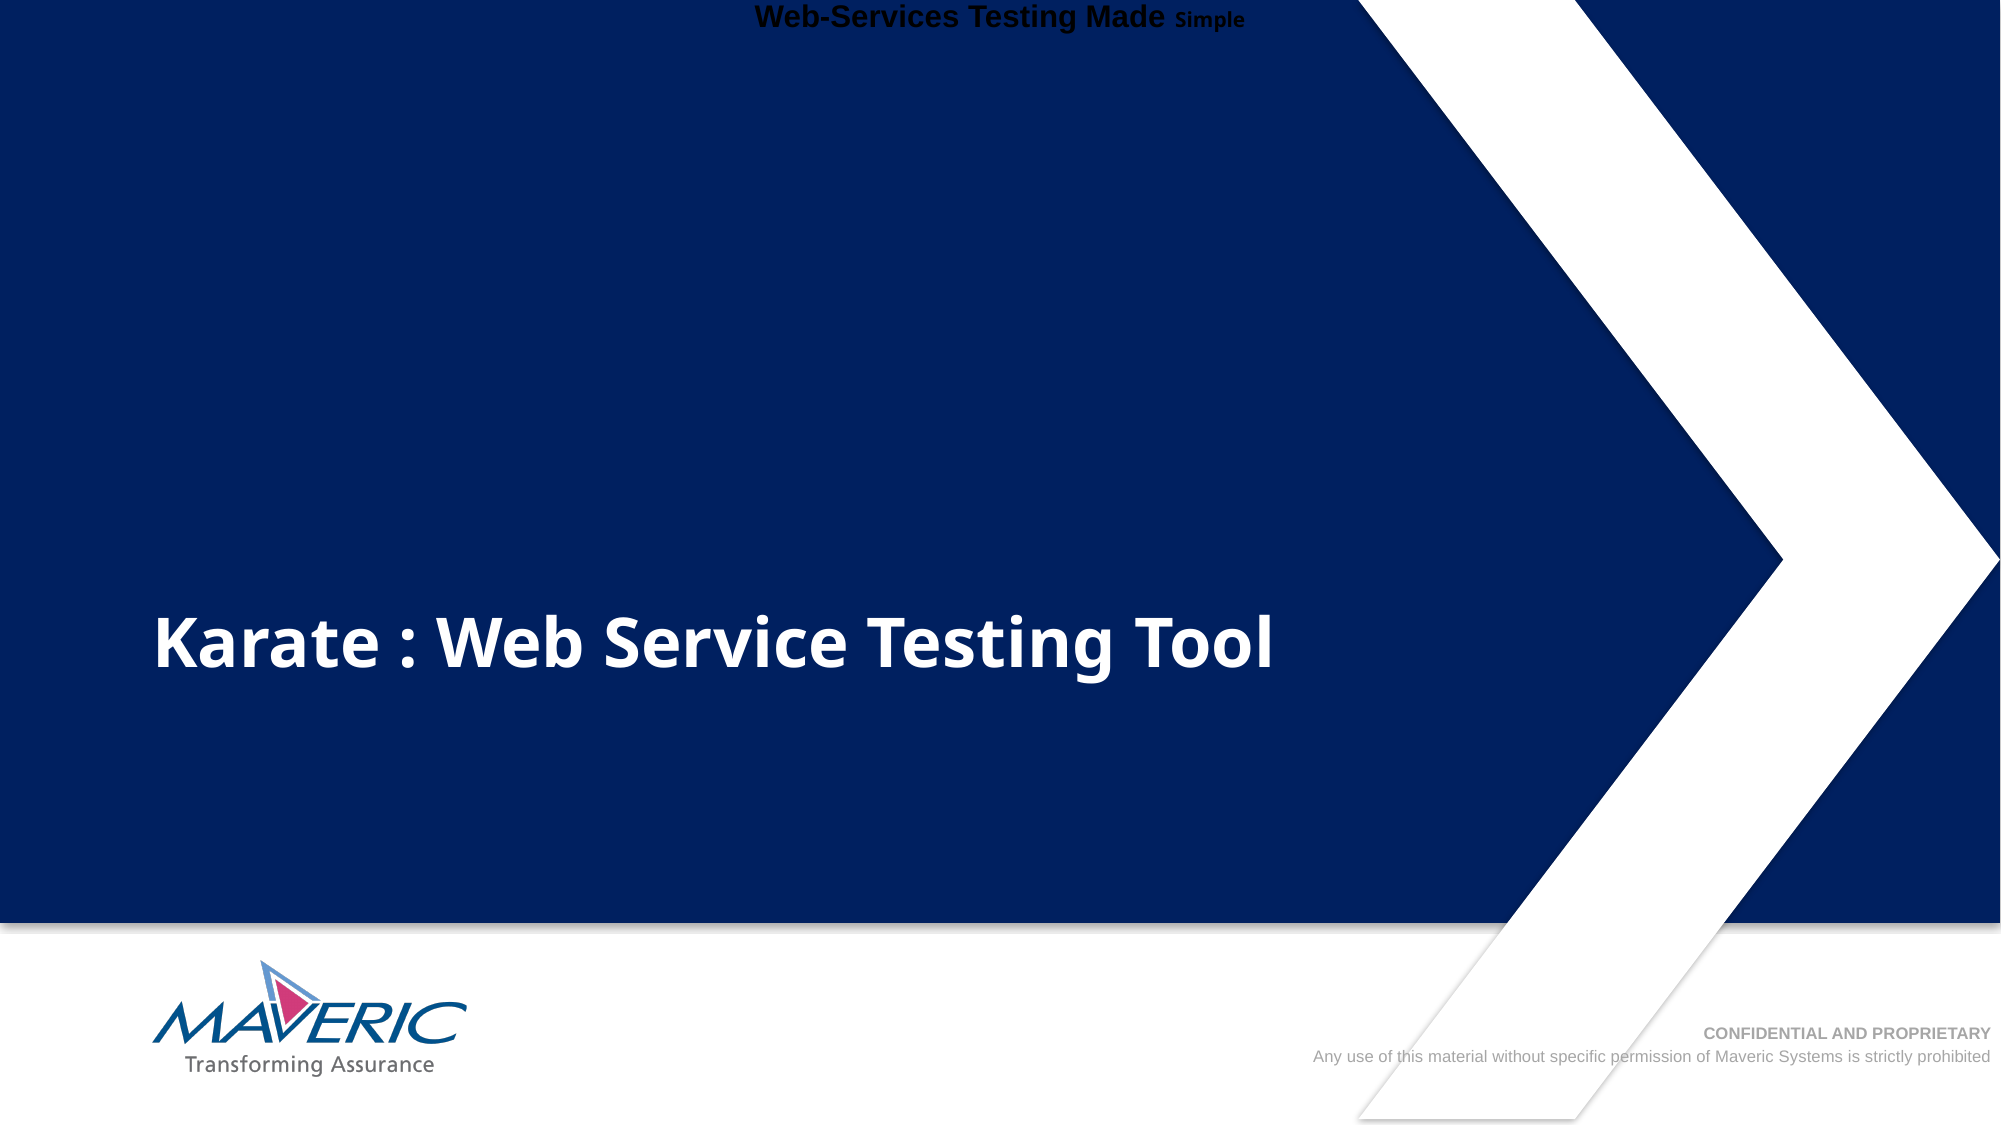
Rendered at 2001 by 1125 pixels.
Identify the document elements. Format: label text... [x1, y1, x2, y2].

title Karate : Web Service Testing Tool [152, 598, 1553, 682]
text_box Web-Services Testing Made Simple [739, 0, 1261, 87]
